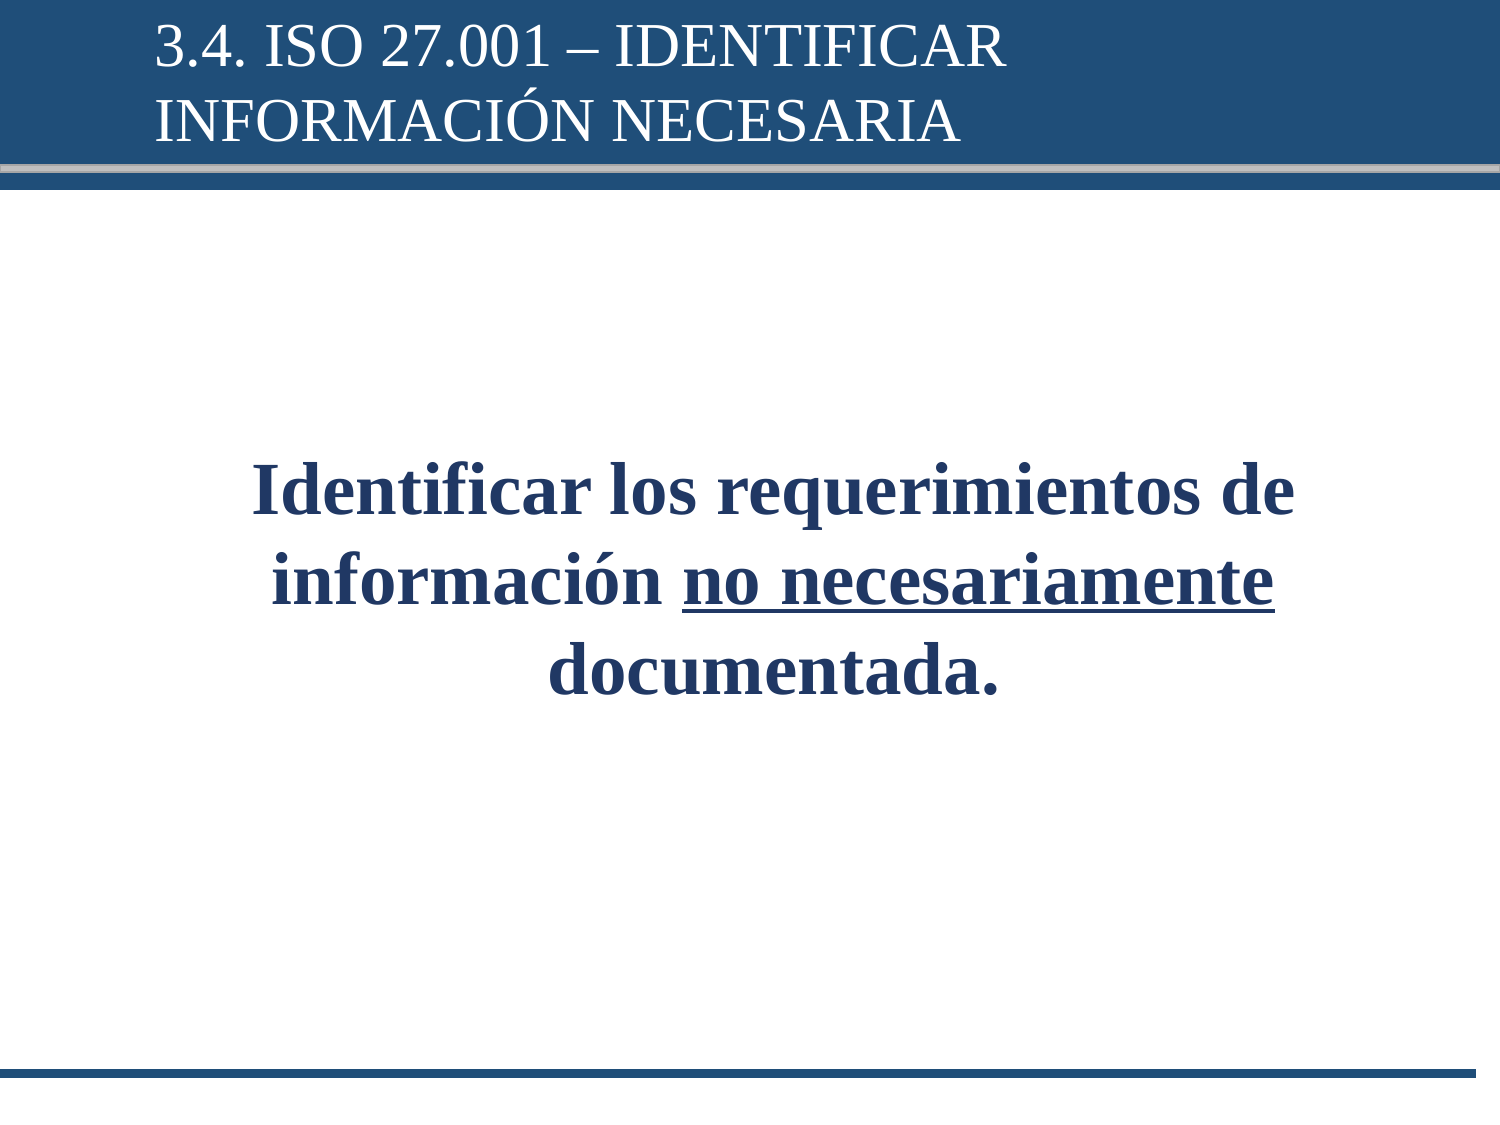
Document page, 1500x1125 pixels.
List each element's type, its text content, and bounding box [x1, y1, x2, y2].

text_box [0, 0, 1500, 164]
text_box 3.4. ISO 27.001 – IDENTIFICAR INFORMACIÓN NECESARIA [136, 0, 1412, 83]
text_box [0, 164, 1500, 173]
text_box Identificar los requerimientos de información no necesariamente documentada. [136, 432, 1412, 717]
text_box [0, 1069, 1476, 1078]
text_box [0, 173, 1500, 190]
